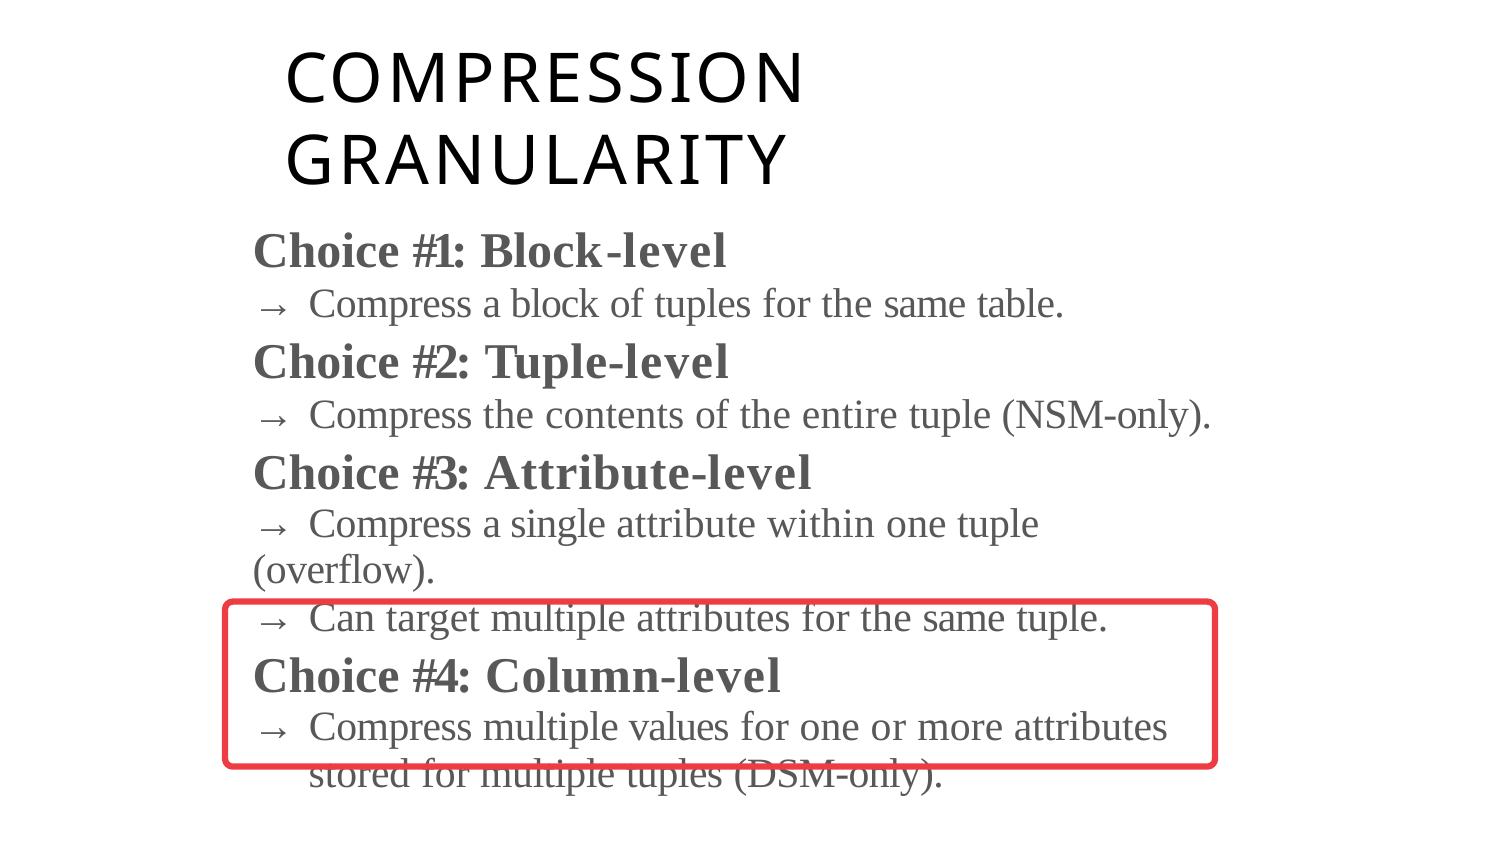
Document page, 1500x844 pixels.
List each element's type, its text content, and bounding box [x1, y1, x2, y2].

title COMPRESSION GRANULARITY [282, 31, 1211, 199]
text_box [225, 601, 1216, 767]
text_box Choice #1: Block-level → Compress a block of tuples for the same table. Choice #2: Tuple-level → Compress the contents of the entire tuple (NSM-only). Choice #3: Attribute-level → Compress a single attribute within one tuple (overflow). → Can target multiple attributes for the same tuple. Choice #4: Column-level → Compress multiple values for one or more attributes stored for multiple tuples (DSM-only). [250, 216, 1226, 796]
